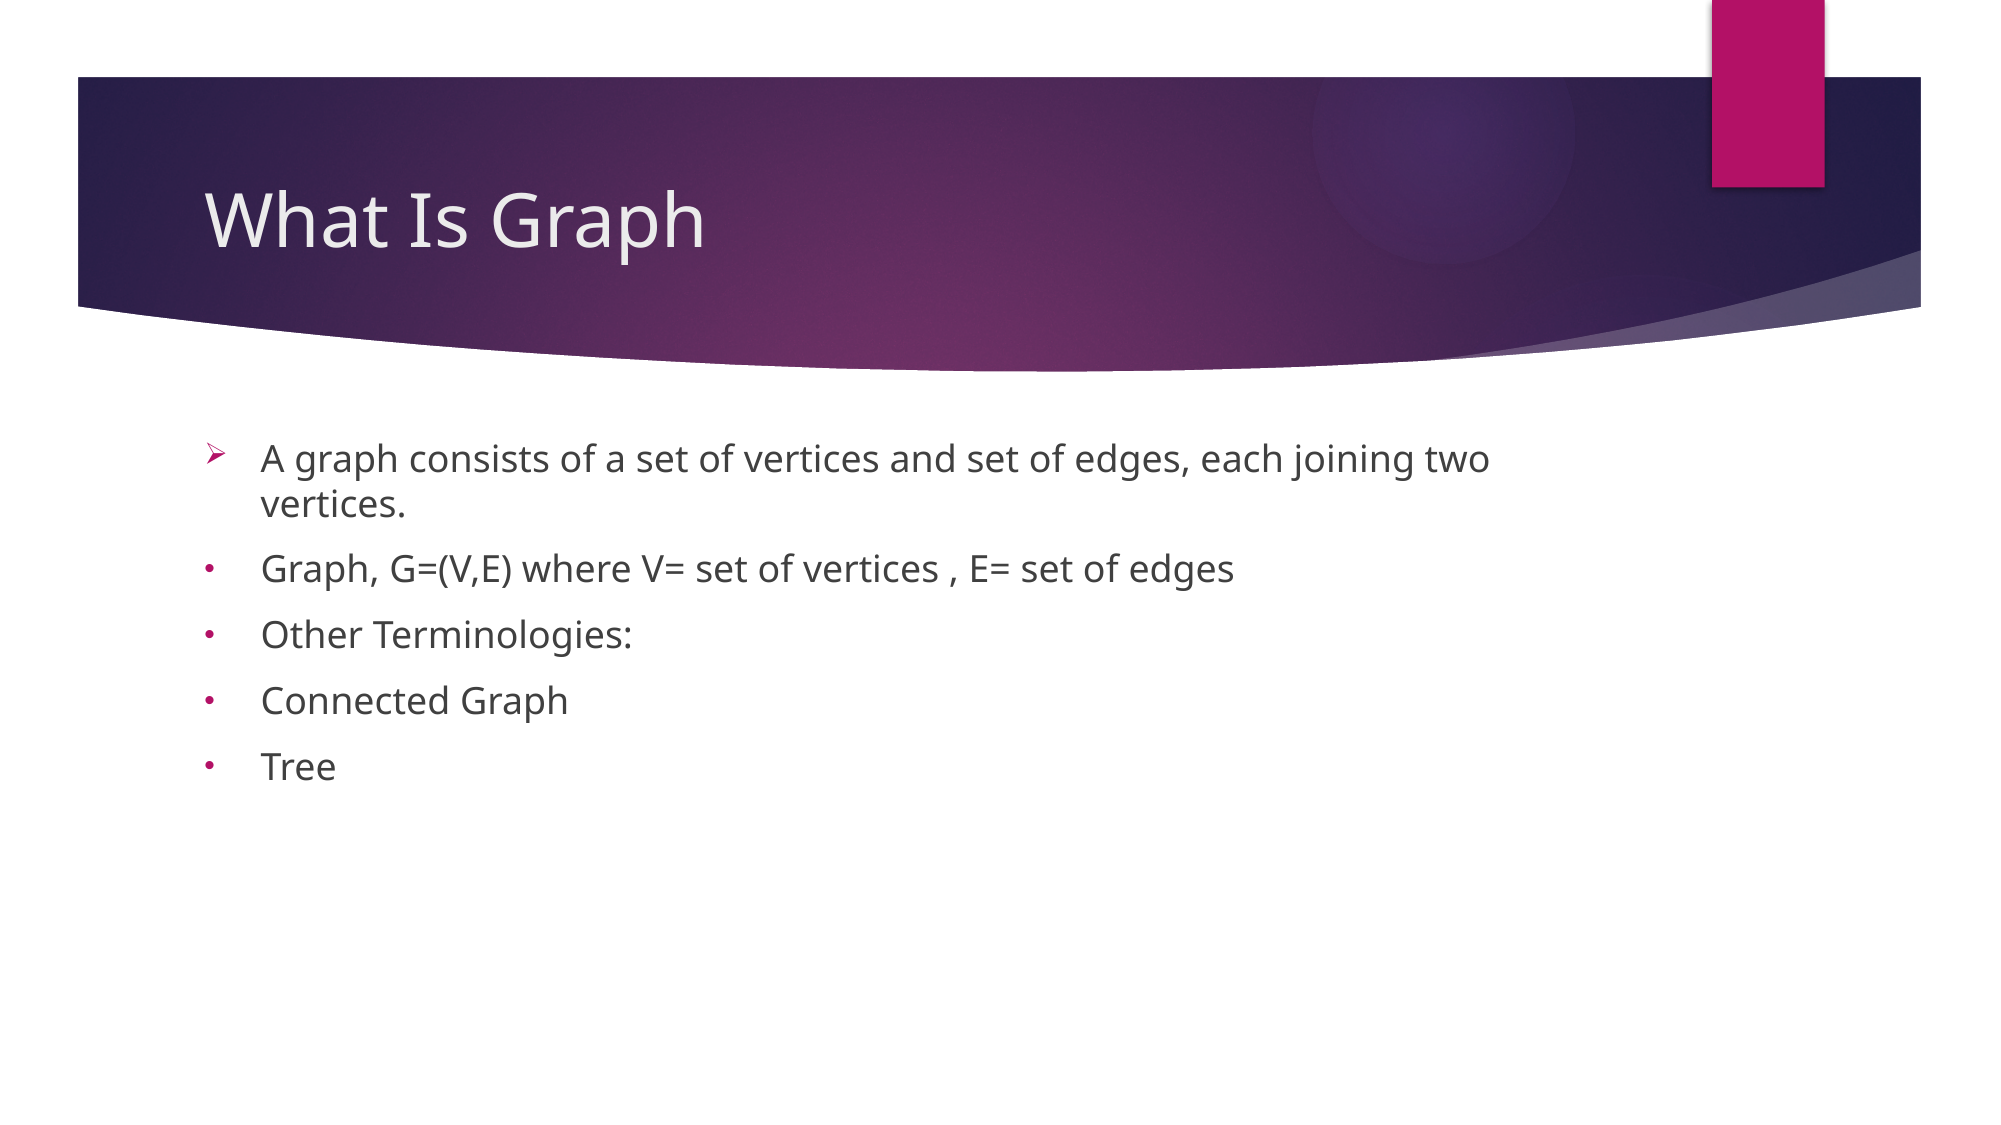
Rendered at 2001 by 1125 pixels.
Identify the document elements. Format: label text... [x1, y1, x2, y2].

title What Is Graph [189, 159, 1627, 276]
list A graph consists of a set of vertices and set of edges, each joining two vertices. Graph, G=(V,E) where V= set of vertices , E= set of edges Other Terminologies: Connected Graph Tree [189, 427, 1638, 988]
